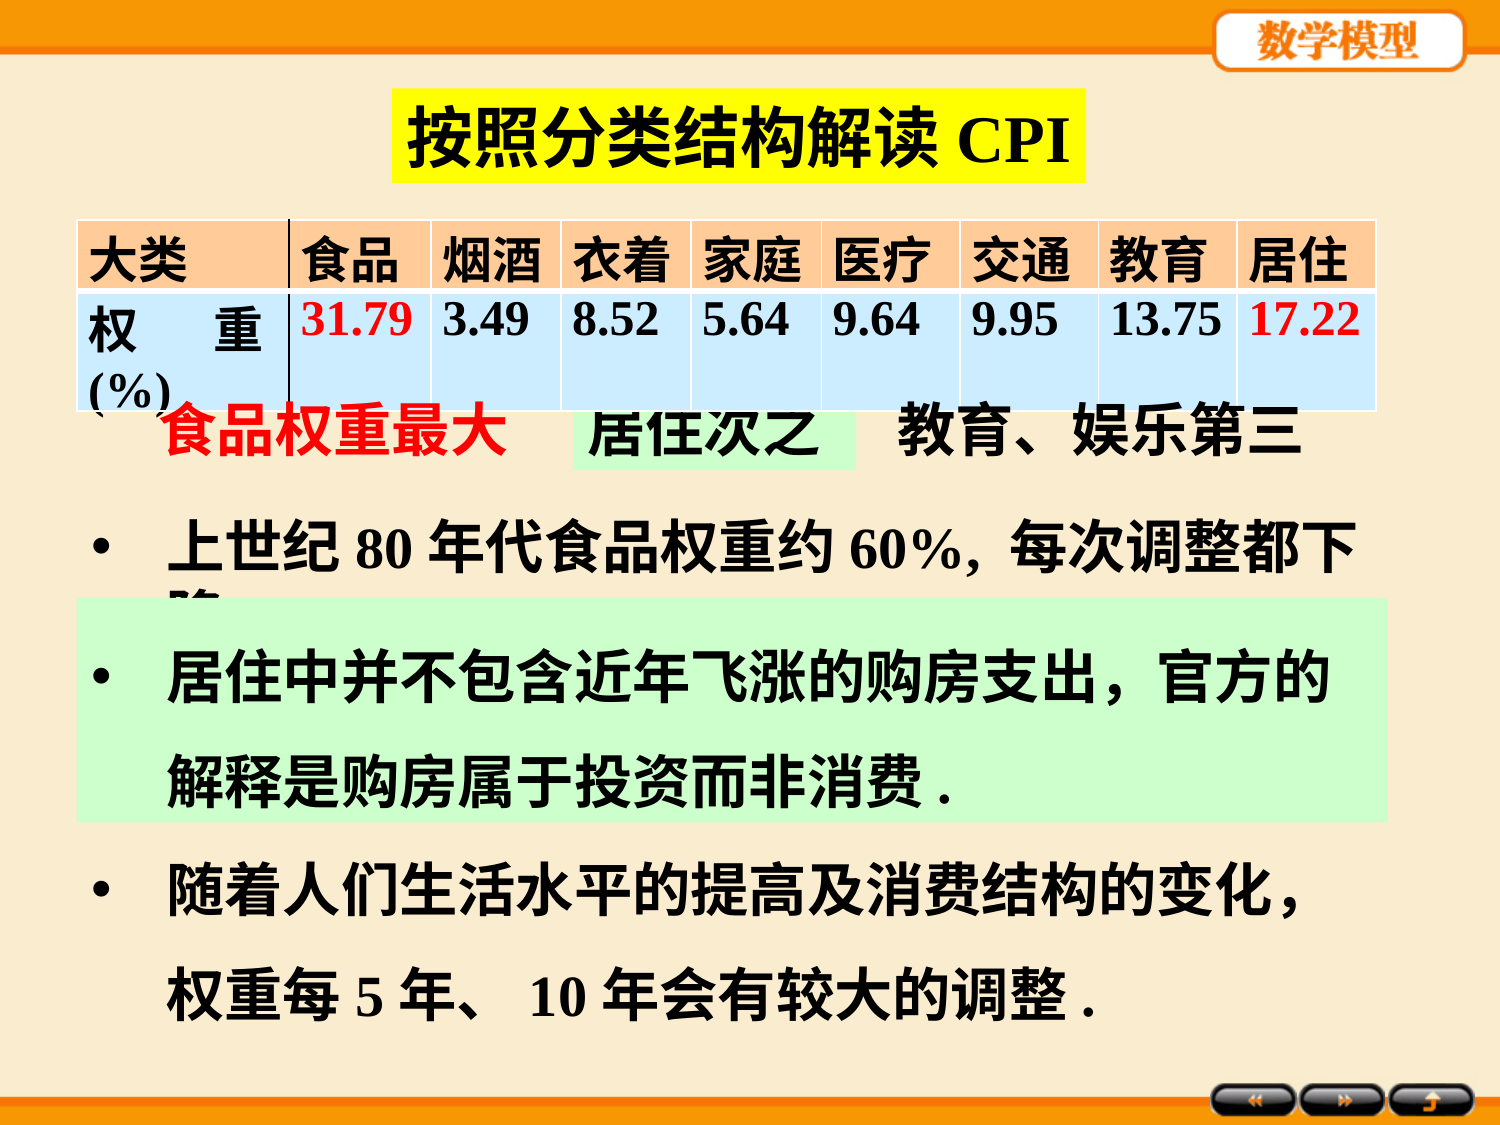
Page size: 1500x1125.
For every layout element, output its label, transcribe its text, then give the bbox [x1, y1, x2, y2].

table_header 教育 [1099, 221, 1236, 288]
table_cell 8.52 [562, 294, 690, 410]
table_header 食品 [290, 221, 430, 288]
table_header 医疗 [822, 221, 959, 288]
table_header 大类 [78, 221, 288, 288]
table_cell 13.75 [1099, 294, 1236, 385]
table_cell 5.64 [692, 294, 821, 410]
text_box 上世纪80年代食品权重约60%, 每次调整都下降. [76, 503, 1424, 658]
table_header 衣着 [562, 221, 690, 288]
table_header 居住 [1238, 221, 1375, 288]
table_header 交通 [961, 221, 1098, 288]
table_cell 3.49 [432, 294, 560, 410]
table_cell 17.22 [1238, 294, 1375, 410]
table_cell 9.64 [822, 294, 959, 410]
table_cell 权重(%) [78, 294, 288, 410]
text_box 按照分类结构解读CPI [391, 88, 1087, 184]
table_cell 9.95 [961, 294, 1098, 385]
table_header 烟酒 [432, 221, 560, 288]
text_box 居住中并不包含近年飞涨的购房支出，官方的解释是购房属于投资而非消费. [76, 597, 1388, 823]
table_header 家庭 [692, 221, 821, 288]
text_box 食品权重最大 [144, 385, 524, 471]
text_box 随着人们生活水平的提高及消费结构的变化，权重每5年、10年会有较大的调整. [76, 823, 1388, 1036]
picture [0, 0, 1500, 1125]
text_box 居住次之 [572, 412, 857, 471]
text_box 教育、娱乐第三 [882, 385, 1321, 471]
table_cell 31.79 [290, 294, 430, 385]
